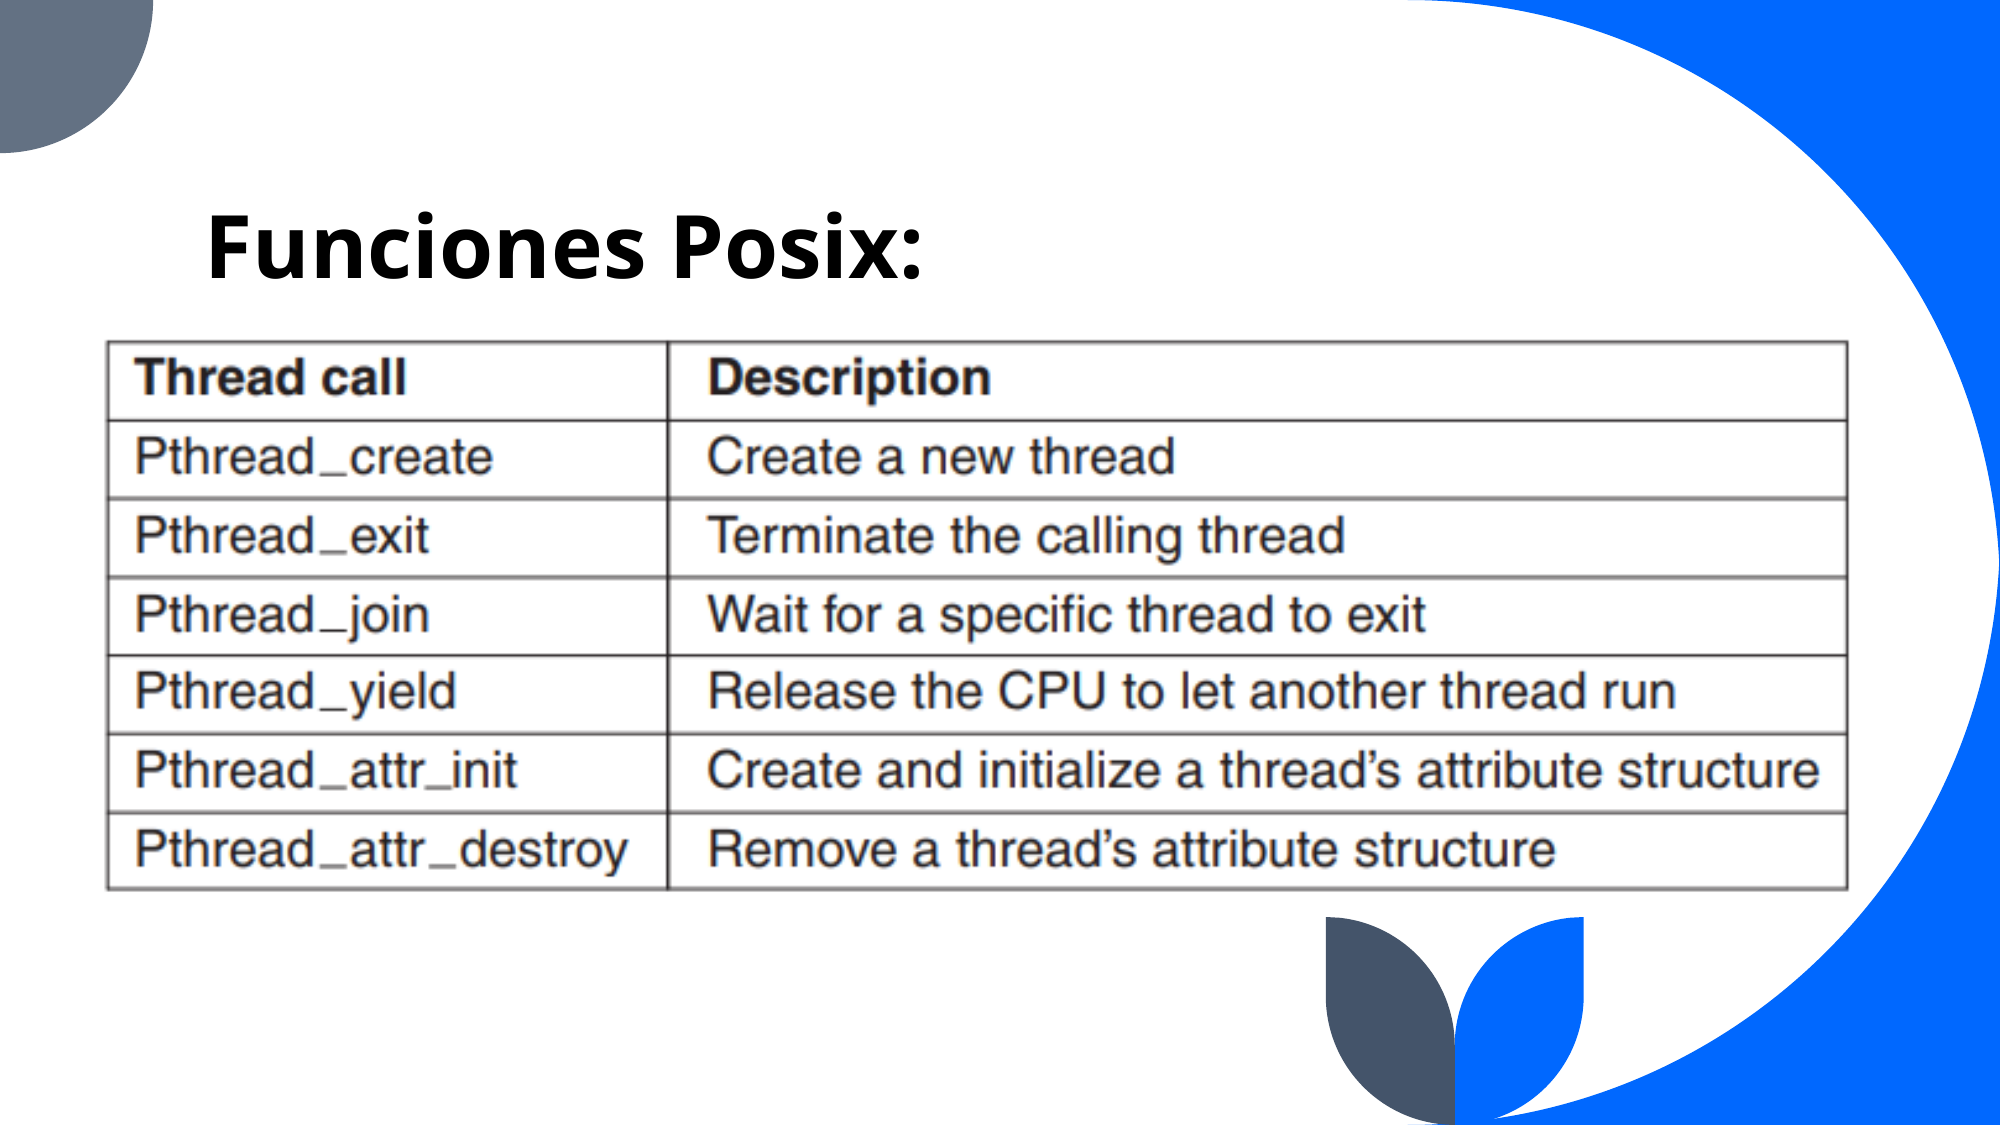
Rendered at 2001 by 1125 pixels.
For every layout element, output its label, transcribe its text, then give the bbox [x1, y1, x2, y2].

title Funciones Posix: [190, 16, 1795, 303]
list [56, 309, 1864, 895]
